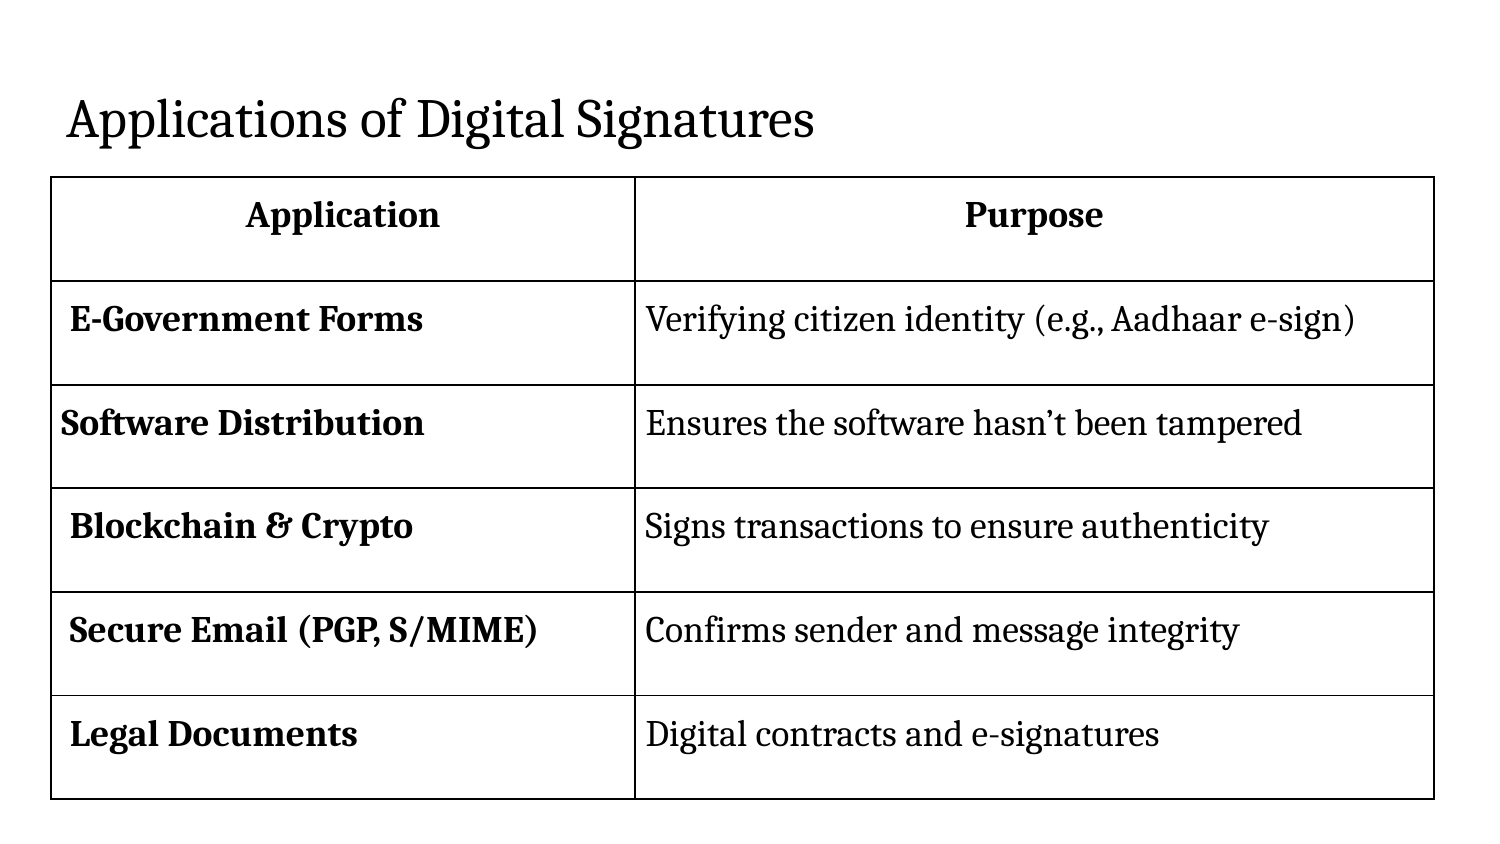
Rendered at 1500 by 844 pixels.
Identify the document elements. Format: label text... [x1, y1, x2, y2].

table_cell Secure Email (PGP, S/MIME) [52, 593, 634, 695]
table_cell Signs transactions to ensure authenticity [636, 489, 1433, 591]
table_cell E-Government Forms [52, 282, 634, 384]
table_cell Confirms sender and message integrity [636, 593, 1433, 695]
table_cell Ensures the software hasn’t been tampered [636, 386, 1433, 487]
table_header Application [52, 178, 634, 280]
table_cell Digital contracts and e-signatures [636, 696, 1433, 798]
table_cell Blockchain & Crypto [52, 489, 634, 591]
table_header Purpose [636, 178, 1433, 280]
table_cell Software Distribution [52, 386, 634, 487]
table_cell Legal Documents [52, 696, 634, 798]
table_cell Verifying citizen identity (e.g., Aadhaar e-sign) [636, 282, 1433, 384]
title Applications of Digital Signatures [51, 72, 1449, 167]
